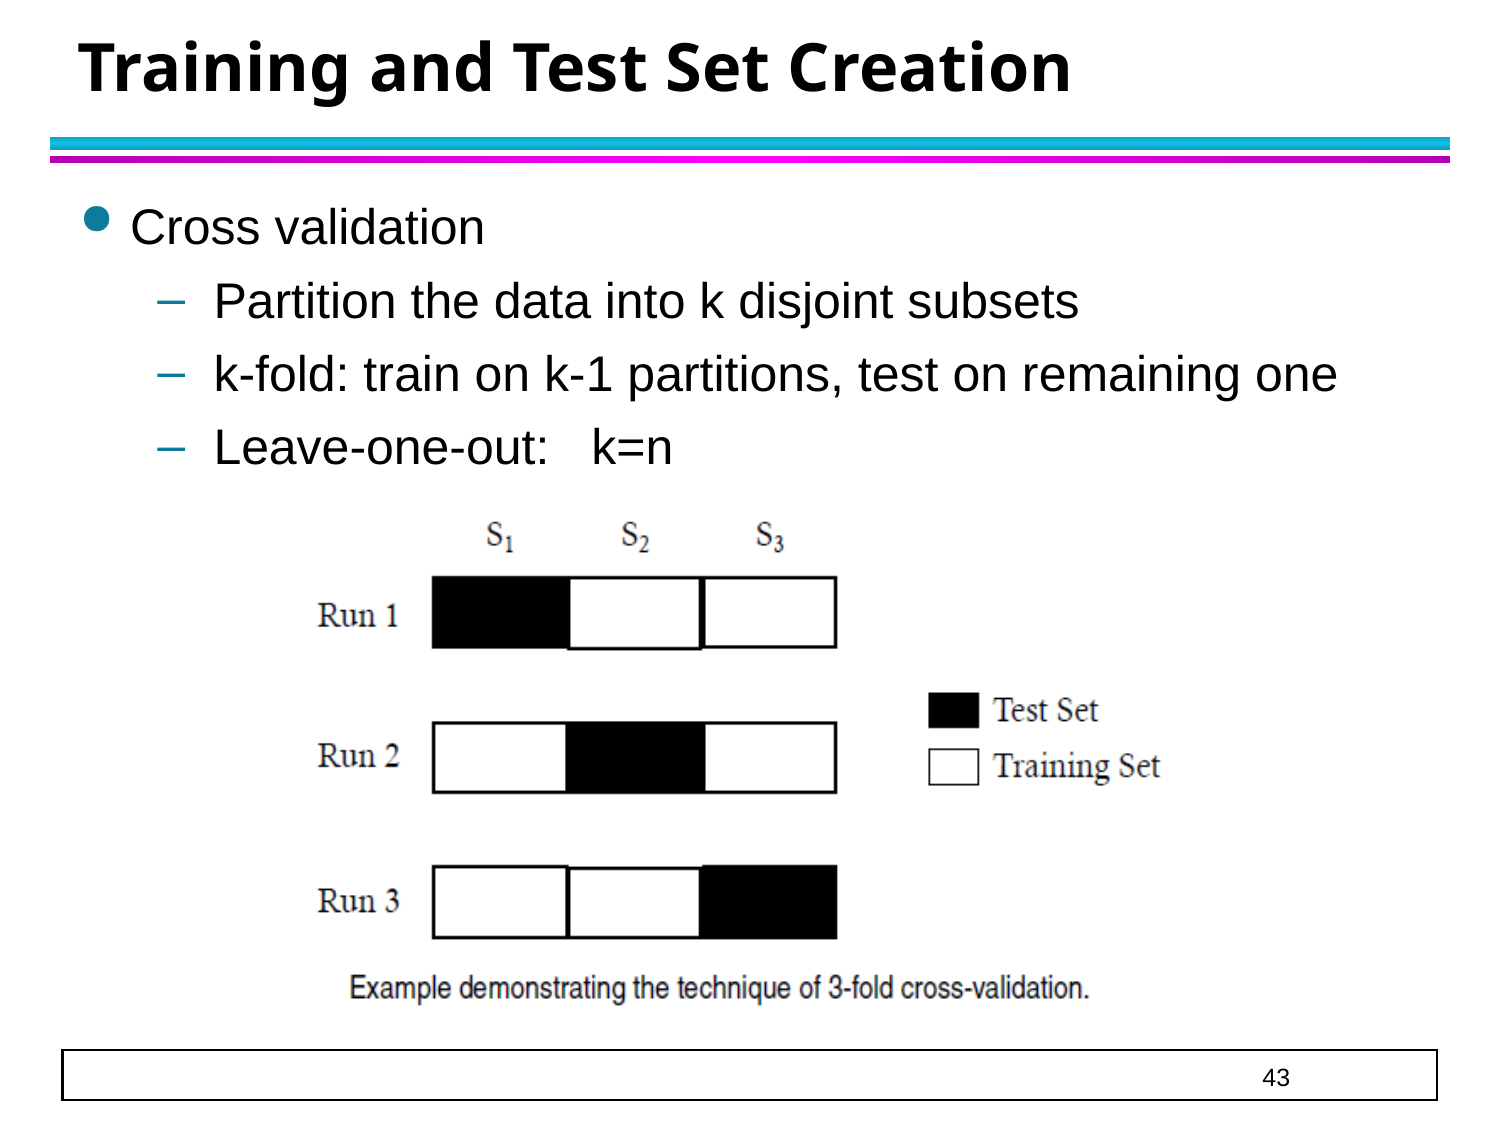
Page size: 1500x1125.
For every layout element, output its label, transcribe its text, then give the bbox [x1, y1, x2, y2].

list Cross validation Partition the data into k disjoint subsets k-fold: train on k-1 partitions, test on remaining one Leave-one-out: k=n [67, 187, 1432, 1038]
picture [287, 501, 1173, 1014]
title Training and Test Set Creation [62, 24, 1421, 113]
